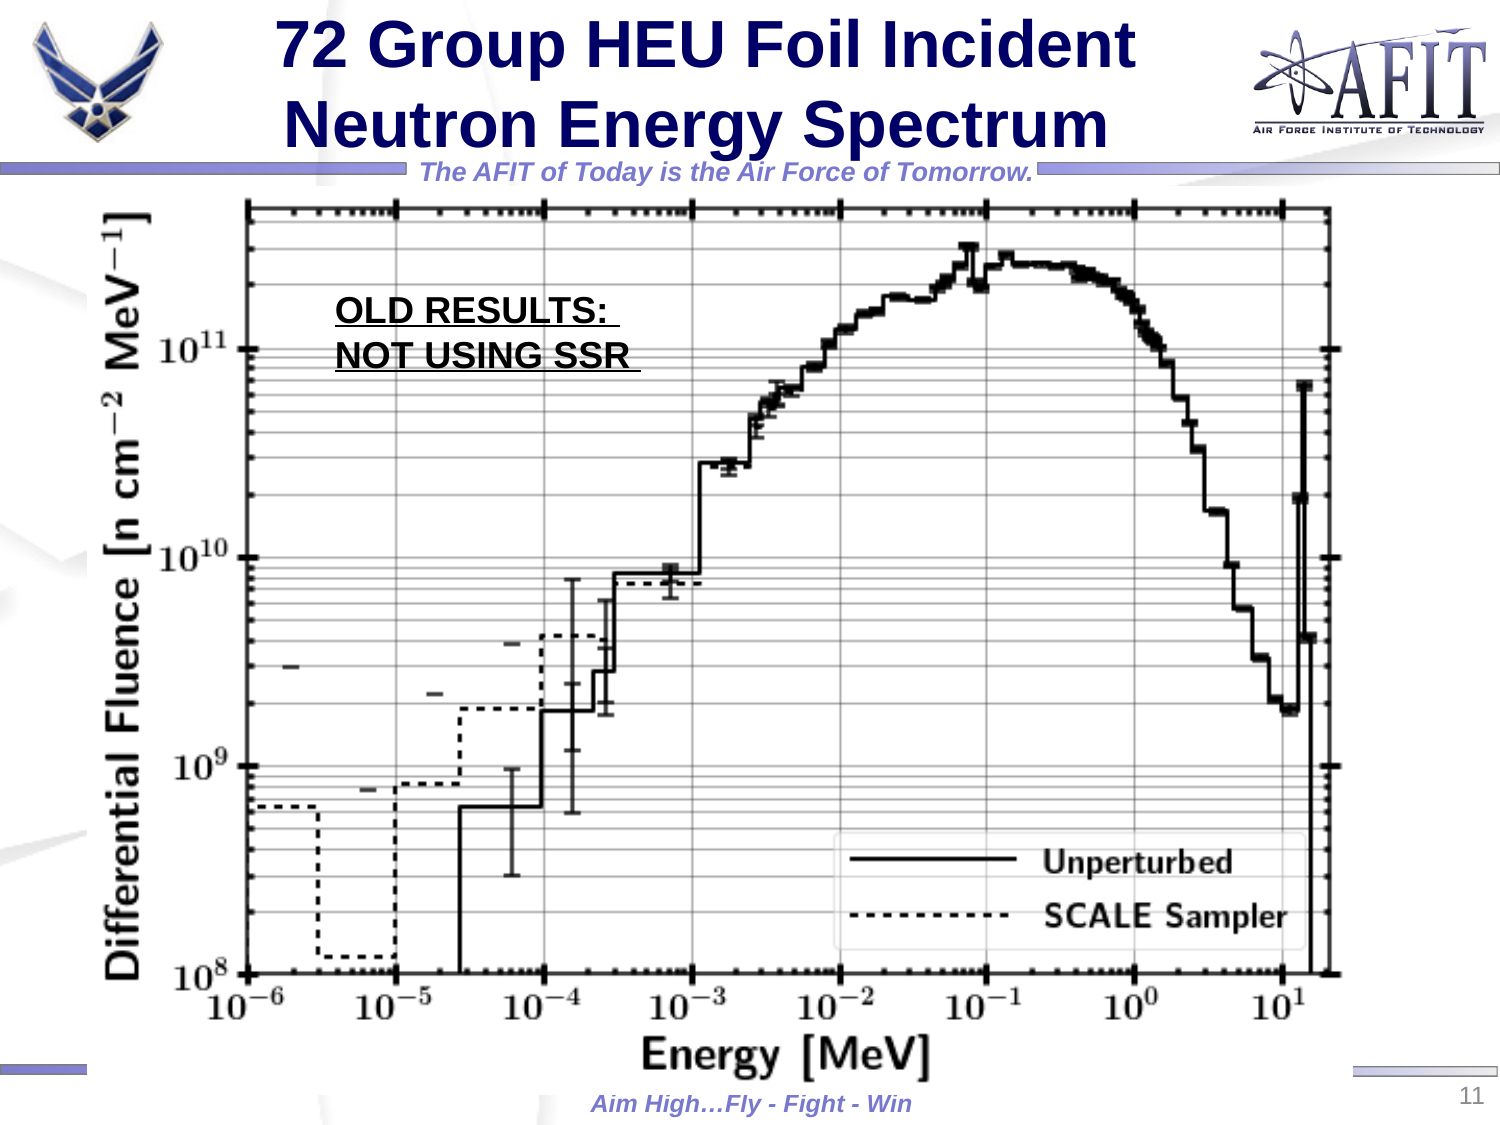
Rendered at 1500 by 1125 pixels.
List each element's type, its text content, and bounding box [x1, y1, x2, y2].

slide_number 11 [1149, 1065, 1500, 1125]
picture [87, 186, 1353, 1096]
title 72 Group HEU Foil Incident Neutron Energy Spectrum [809, 0, 1251, 163]
text_box [25, 0, 809, 177]
